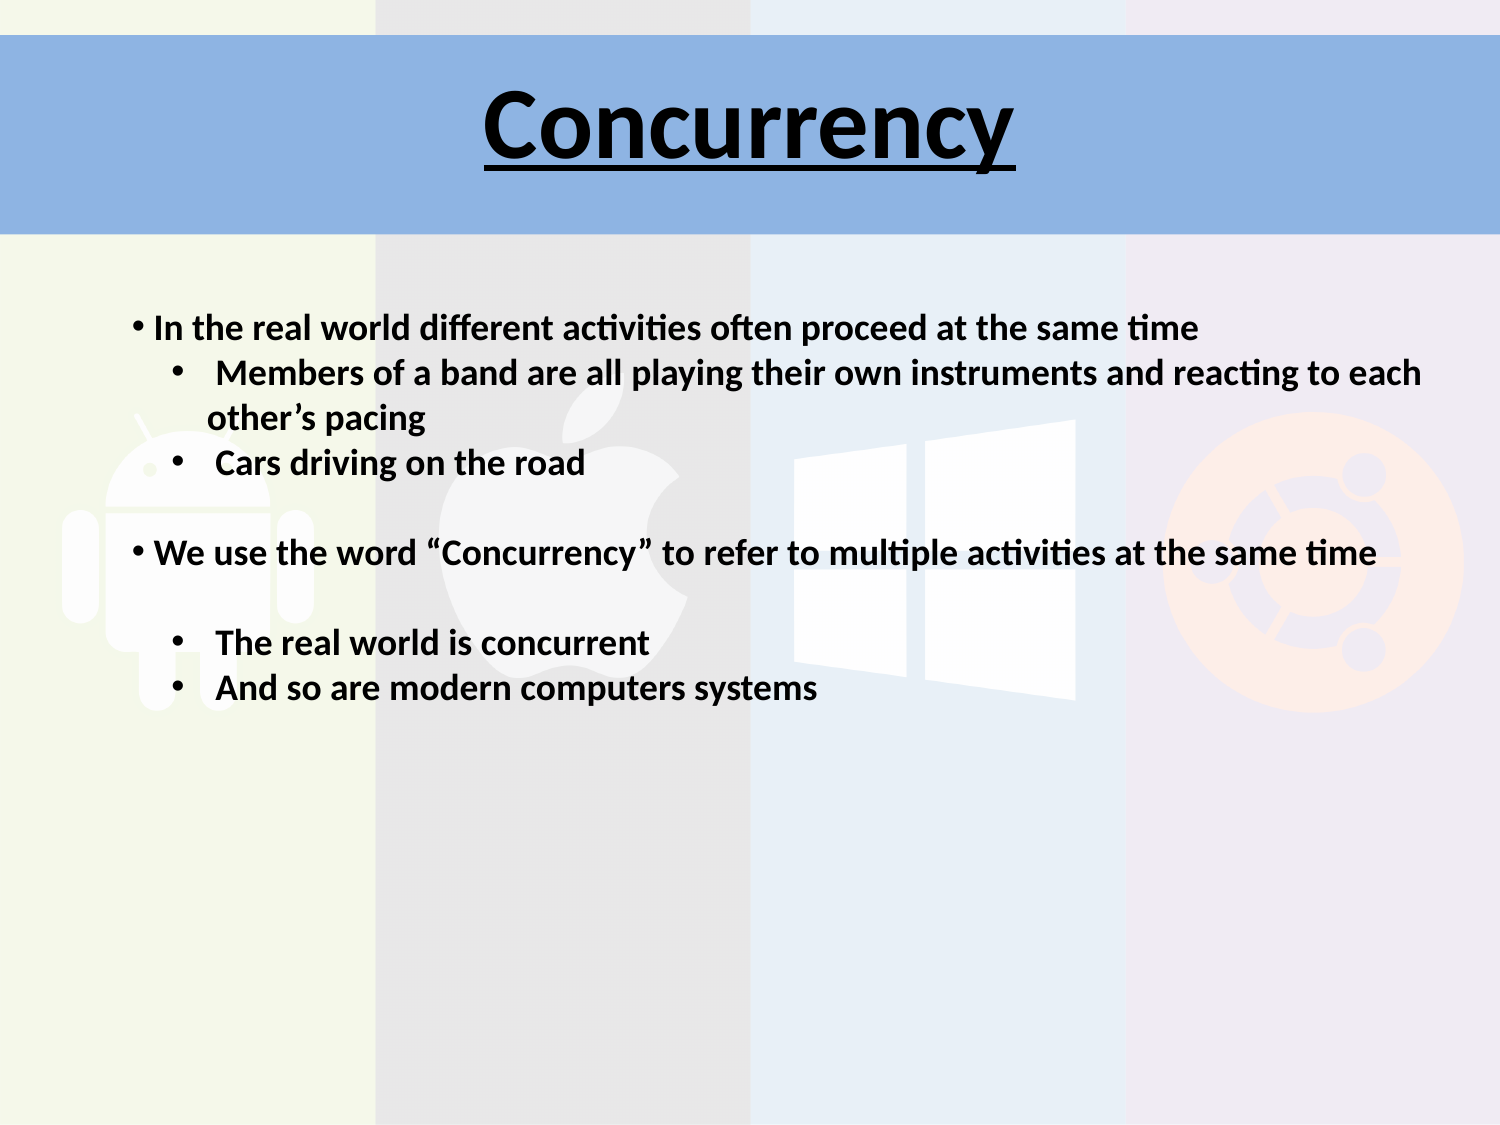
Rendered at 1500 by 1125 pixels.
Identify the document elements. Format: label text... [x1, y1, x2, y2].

text_box In the real world different activities often proceed at the same time Members of a band are all playing their own instruments and reacting to each other’s pacing Cars driving on the road We use the word “Concurrency” to refer to multiple activities at the same time The real world is concurrent And so are modern computers systems [117, 295, 1442, 761]
text_box [0, 33, 1500, 236]
title Concurrency [427, 46, 1073, 188]
